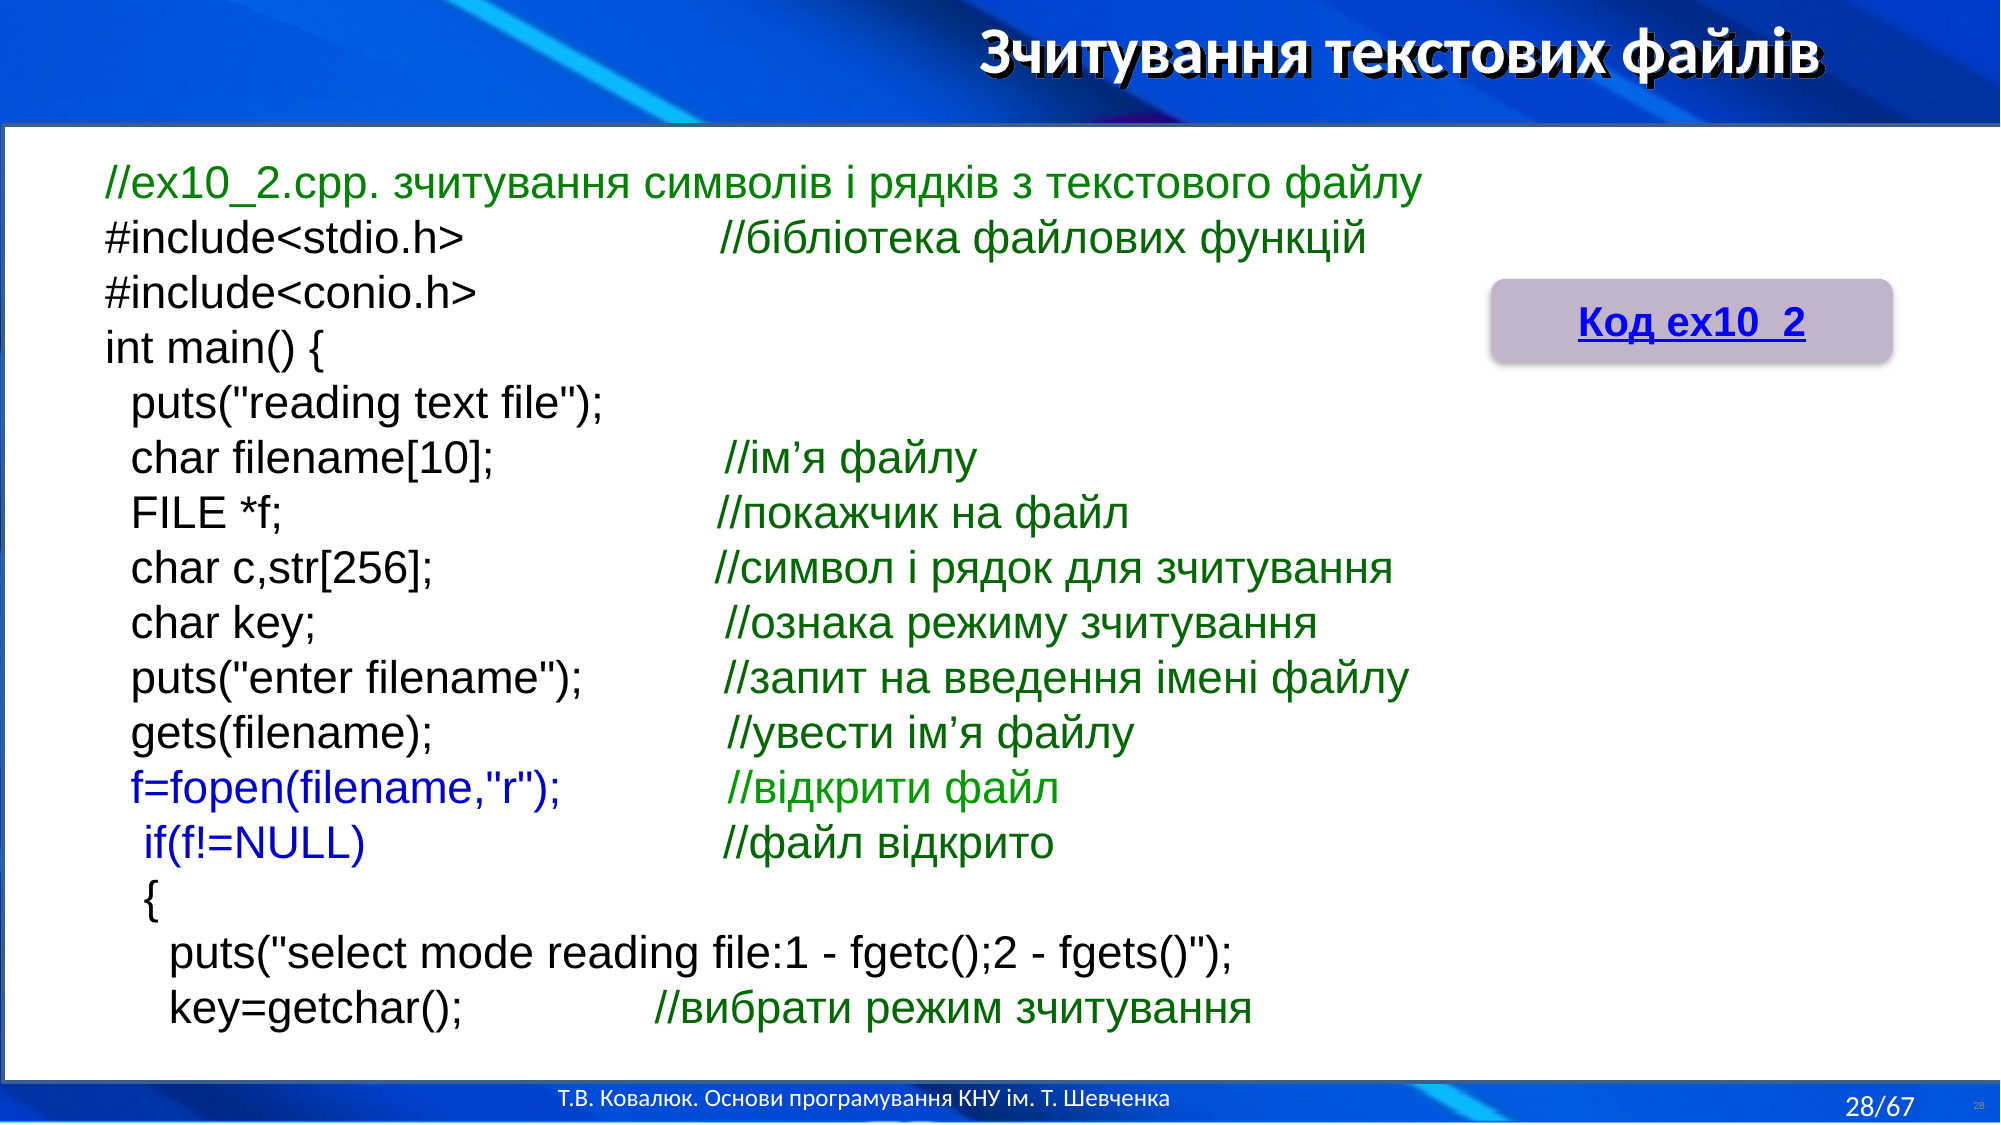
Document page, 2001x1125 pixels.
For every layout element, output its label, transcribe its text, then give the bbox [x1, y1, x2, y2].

slide_number 28 [1889, 1088, 2000, 1122]
text_box Код ex10_2 [1489, 276, 1895, 364]
picture [0, 0, 2000, 1125]
title Зчитування текстових файлів [816, 0, 2000, 95]
picture [483, 0, 2000, 123]
text_box //ex10_2.cpp. зчитування символів і рядків з текстового файлу #include<stdio.h> //бібліотека файлових функцій #include<conio.h> int main() { puts("reading text file"); char filename[10]; //ім’я файлу FILE *f; //покажчик на файл char c,str[256]; //символ і рядок для зчитування char key; //ознака режиму зчитування puts("enter filename"); //запит на введення імені файлу gets(filename); //увести ім’я файлу f=fopen(filename,"r"); //відкрити файл if(f!=NULL) //файл відкрито { puts("select mode reading file:1 - fgetc();2 - fgets()"); key=getchar(); //вибрати режим зчитування [90, 145, 1461, 1040]
